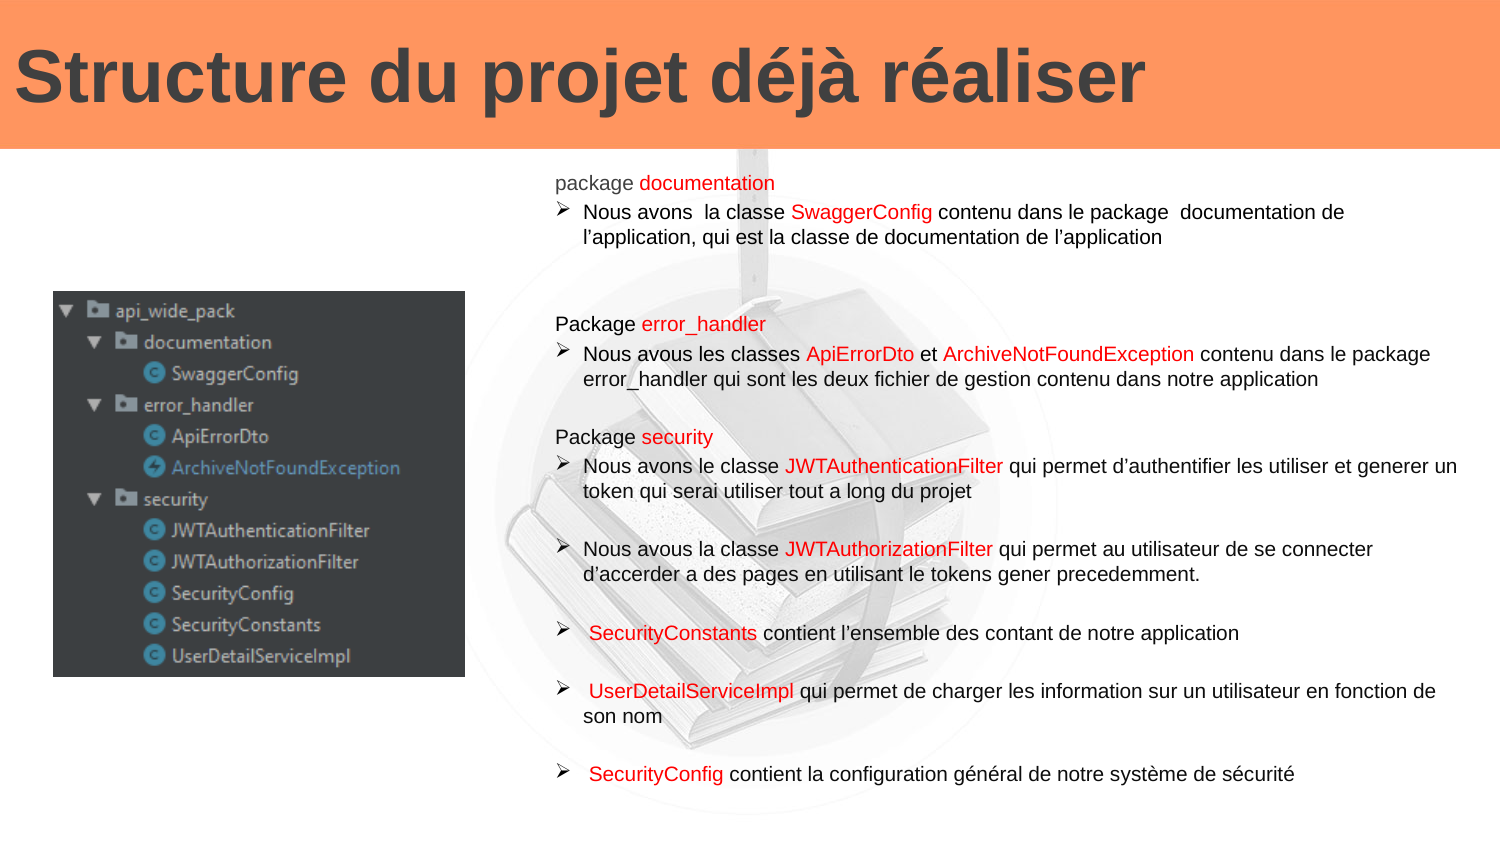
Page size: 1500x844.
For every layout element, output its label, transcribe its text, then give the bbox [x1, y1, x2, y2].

title Structure du projet déjà réaliser [0, 0, 1500, 146]
picture [0, 146, 1500, 844]
list package documentation Nous avons la classe SwaggerConfig contenu dans le package documentation de l’application, qui est la classe de documentation de l’application Package error_handler Nous avous les classes ApiErrorDto et ArchiveNotFoundException contenu dans le package error_handler qui sont les deux fichier de gestion contenu dans notre application Package security Nous avons le classe JWTAuthenticationFilter qui permet d’authentifier les utiliser et generer un token qui serai utiliser tout a long du projet Nous avous la classe JWTAuthorizationFilter qui permet au utilisateur de se connecter d’accerder a des pages en utilisant le tokens gener precedemment. SecurityConstants contient l’ensemble des contant de notre application UserDetailServiceImpl qui permet de charger les information sur un utilisateur en fonction de son nom SecurityConfig contient la configuration général de notre système de sécurité [490, 161, 1475, 822]
